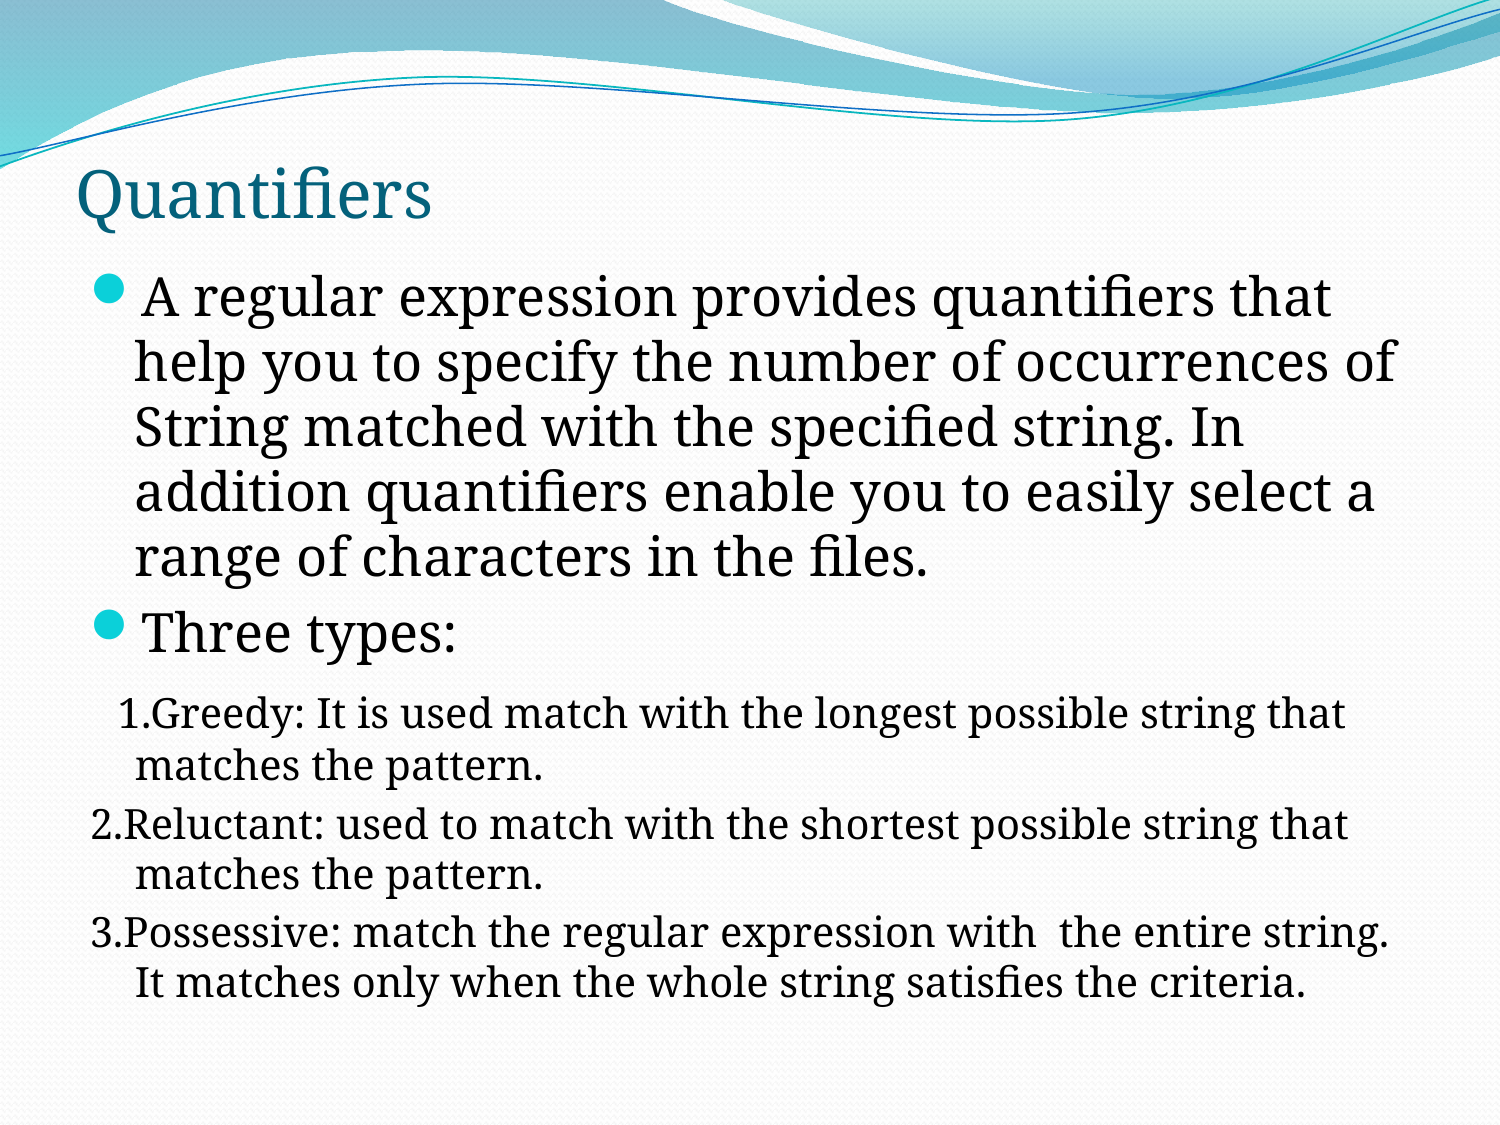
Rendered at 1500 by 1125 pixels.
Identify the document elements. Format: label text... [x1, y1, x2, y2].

list A regular expression provides quantifiers that help you to specify the number of occurrences of String matched with the specified string. In addition quantifiers enable you to easily select a range of characters in the files. Three types: 1.Greedy: It is used match with the longest possible string that matches the pattern. 2.Reluctant: used to match with the shortest possible string that matches the pattern. 3.Possessive: match the regular expression with the entire string. It matches only when the whole string satisfies the criteria. [75, 255, 1425, 1038]
title Quantifiers [75, 115, 1425, 232]
